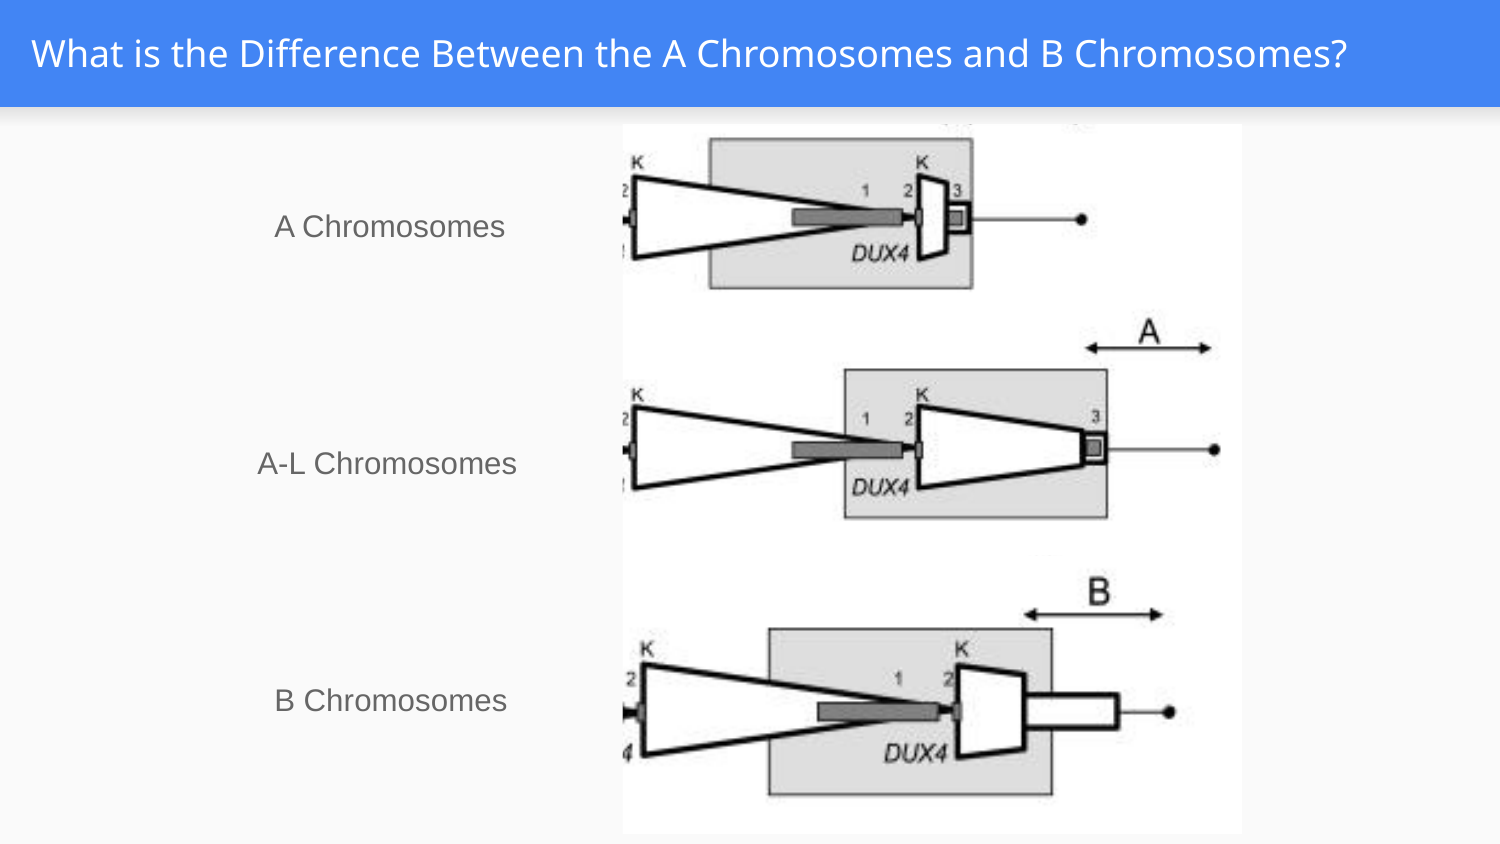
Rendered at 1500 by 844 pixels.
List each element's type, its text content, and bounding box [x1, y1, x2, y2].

text_box B Chromosomes [259, 665, 523, 728]
text_box A Chromosomes [259, 191, 523, 254]
picture [622, 124, 1243, 835]
text_box A-L Chromosomes [242, 428, 540, 491]
title What is the Difference Between the A Chromosomes and B Chromosomes? [16, 2, 1464, 102]
